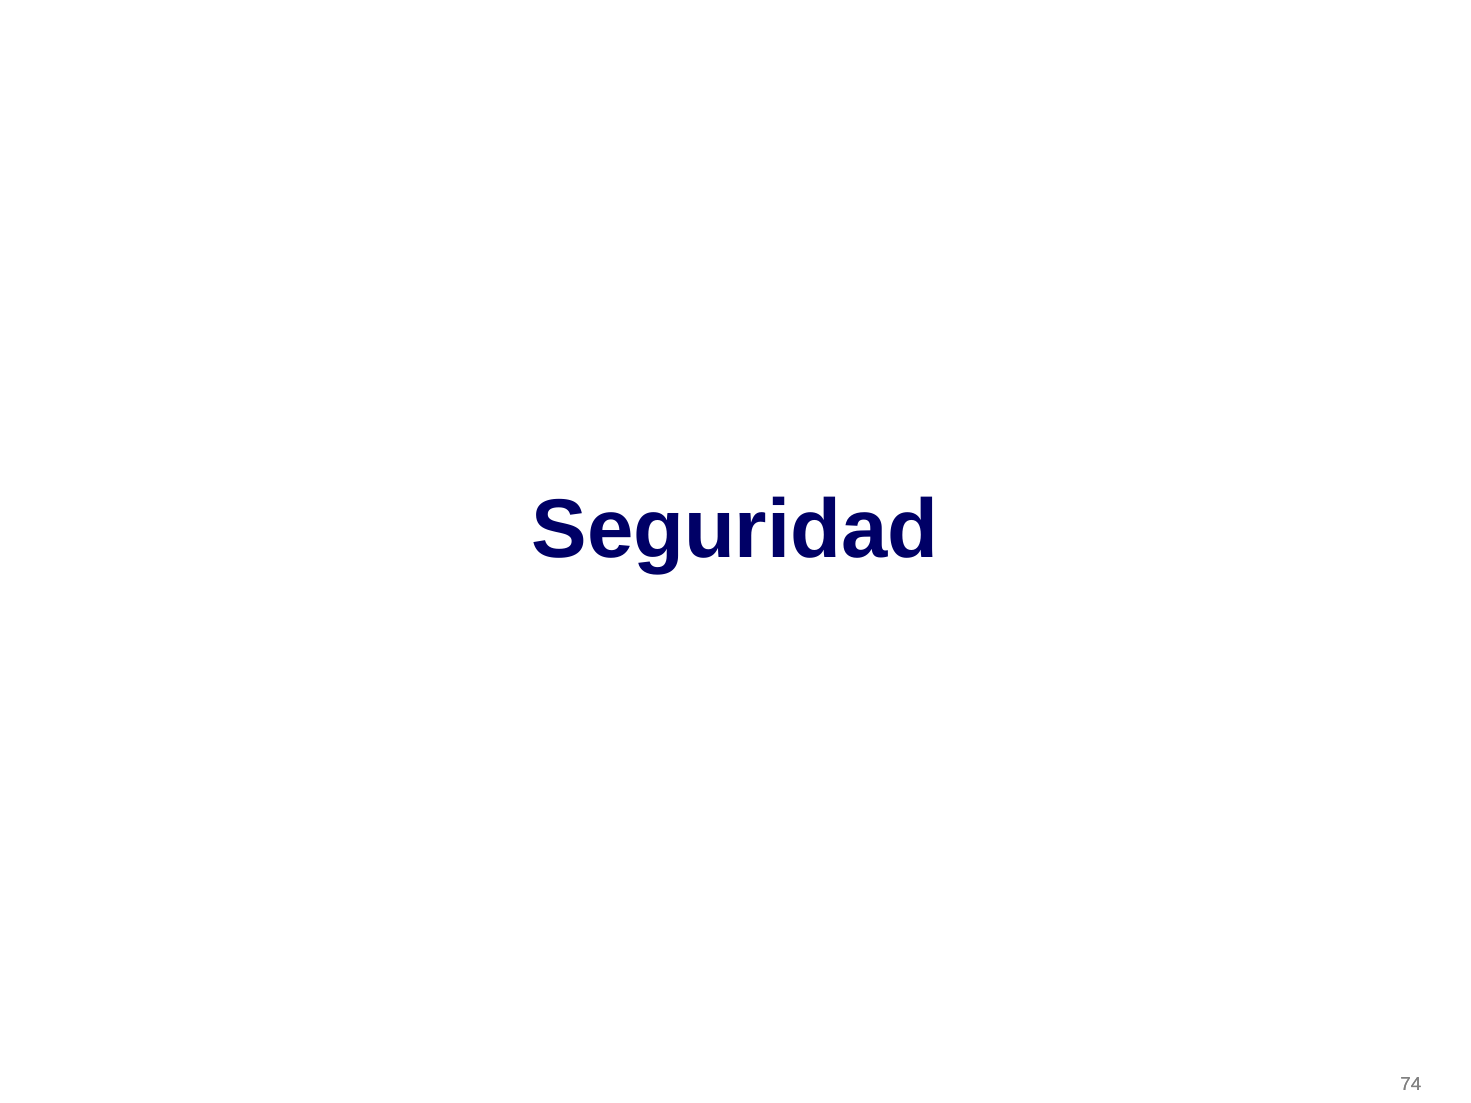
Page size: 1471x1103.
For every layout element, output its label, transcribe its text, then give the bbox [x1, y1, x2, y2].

title Seguridad [0, 384, 1471, 664]
